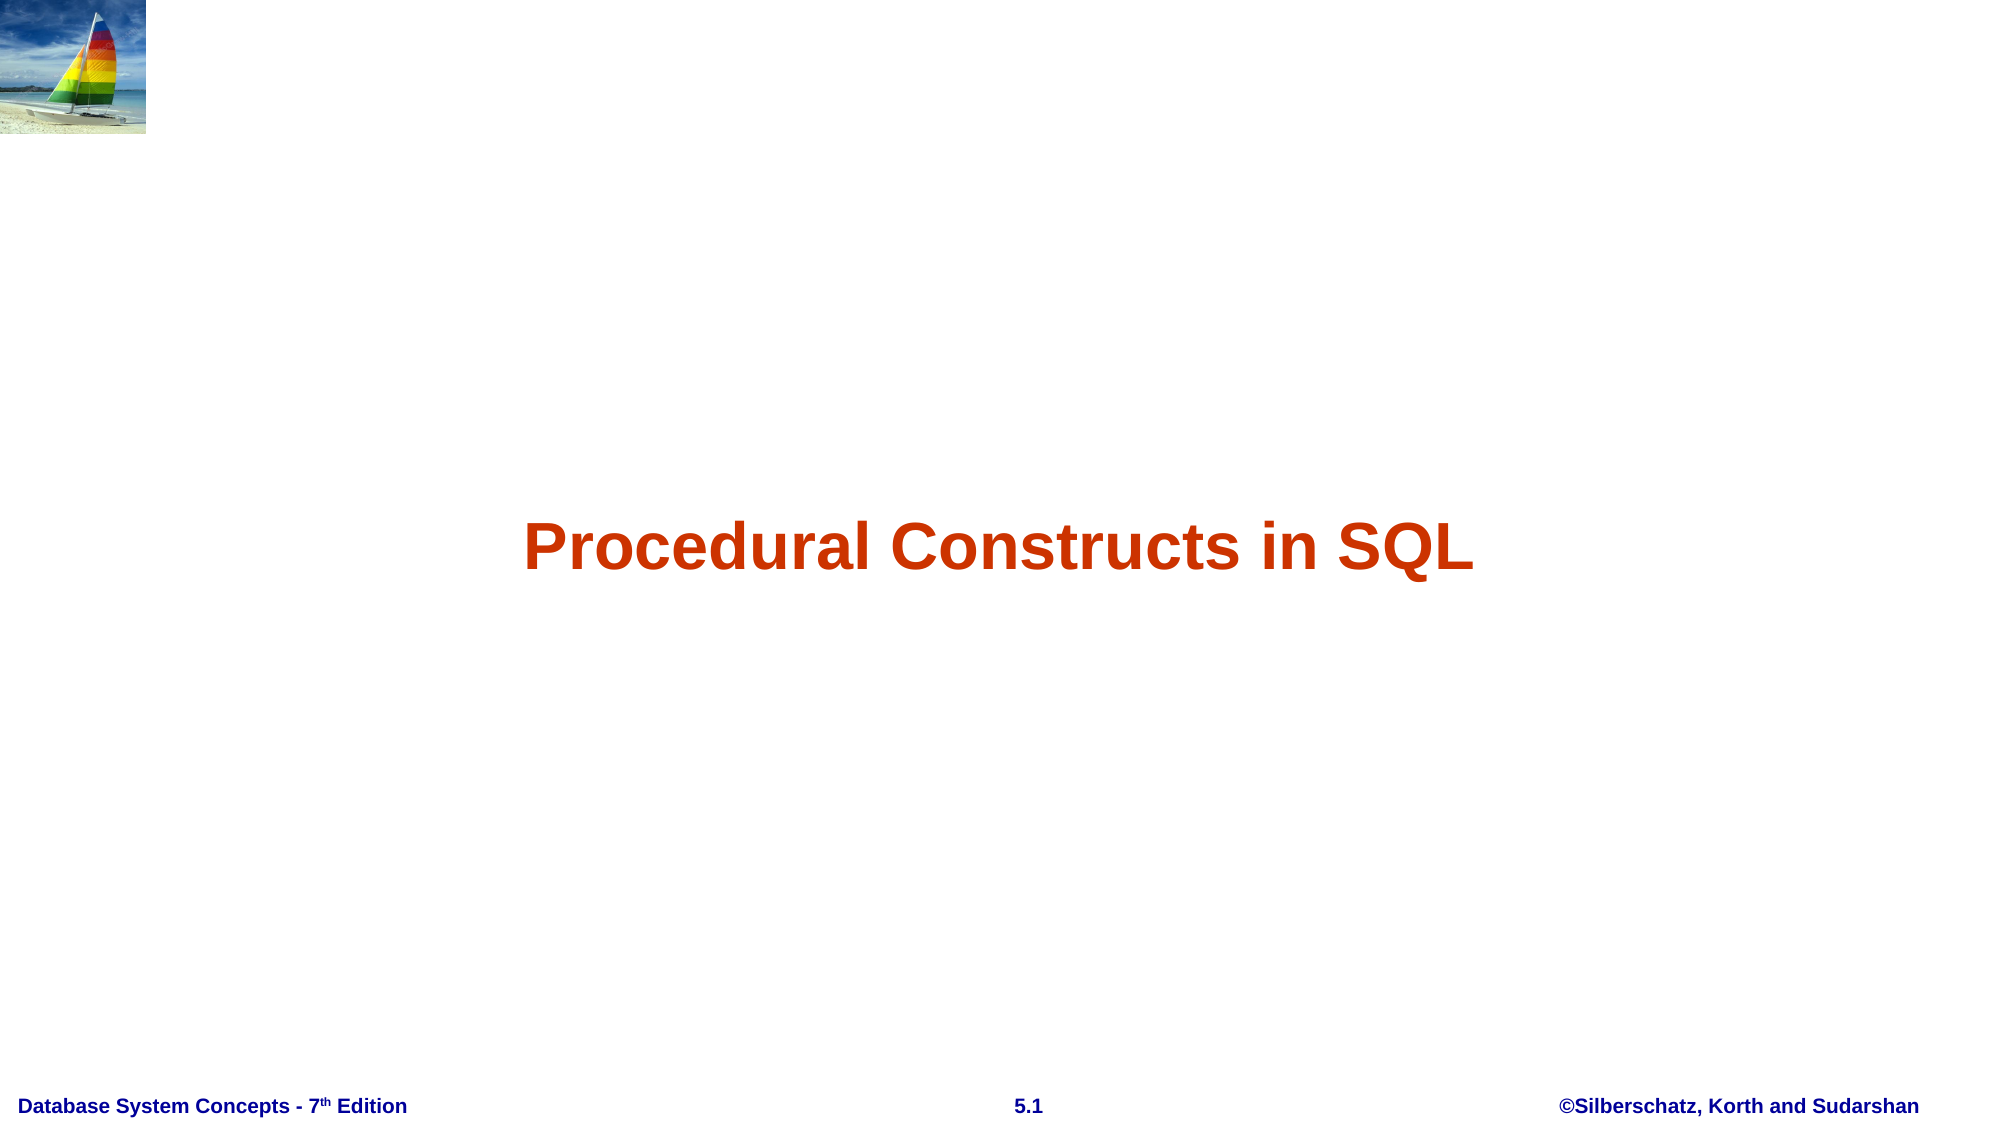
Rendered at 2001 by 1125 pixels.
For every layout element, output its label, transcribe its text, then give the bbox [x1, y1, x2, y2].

picture [0, 0, 146, 134]
title Procedural Constructs in SQL [362, 349, 1638, 591]
